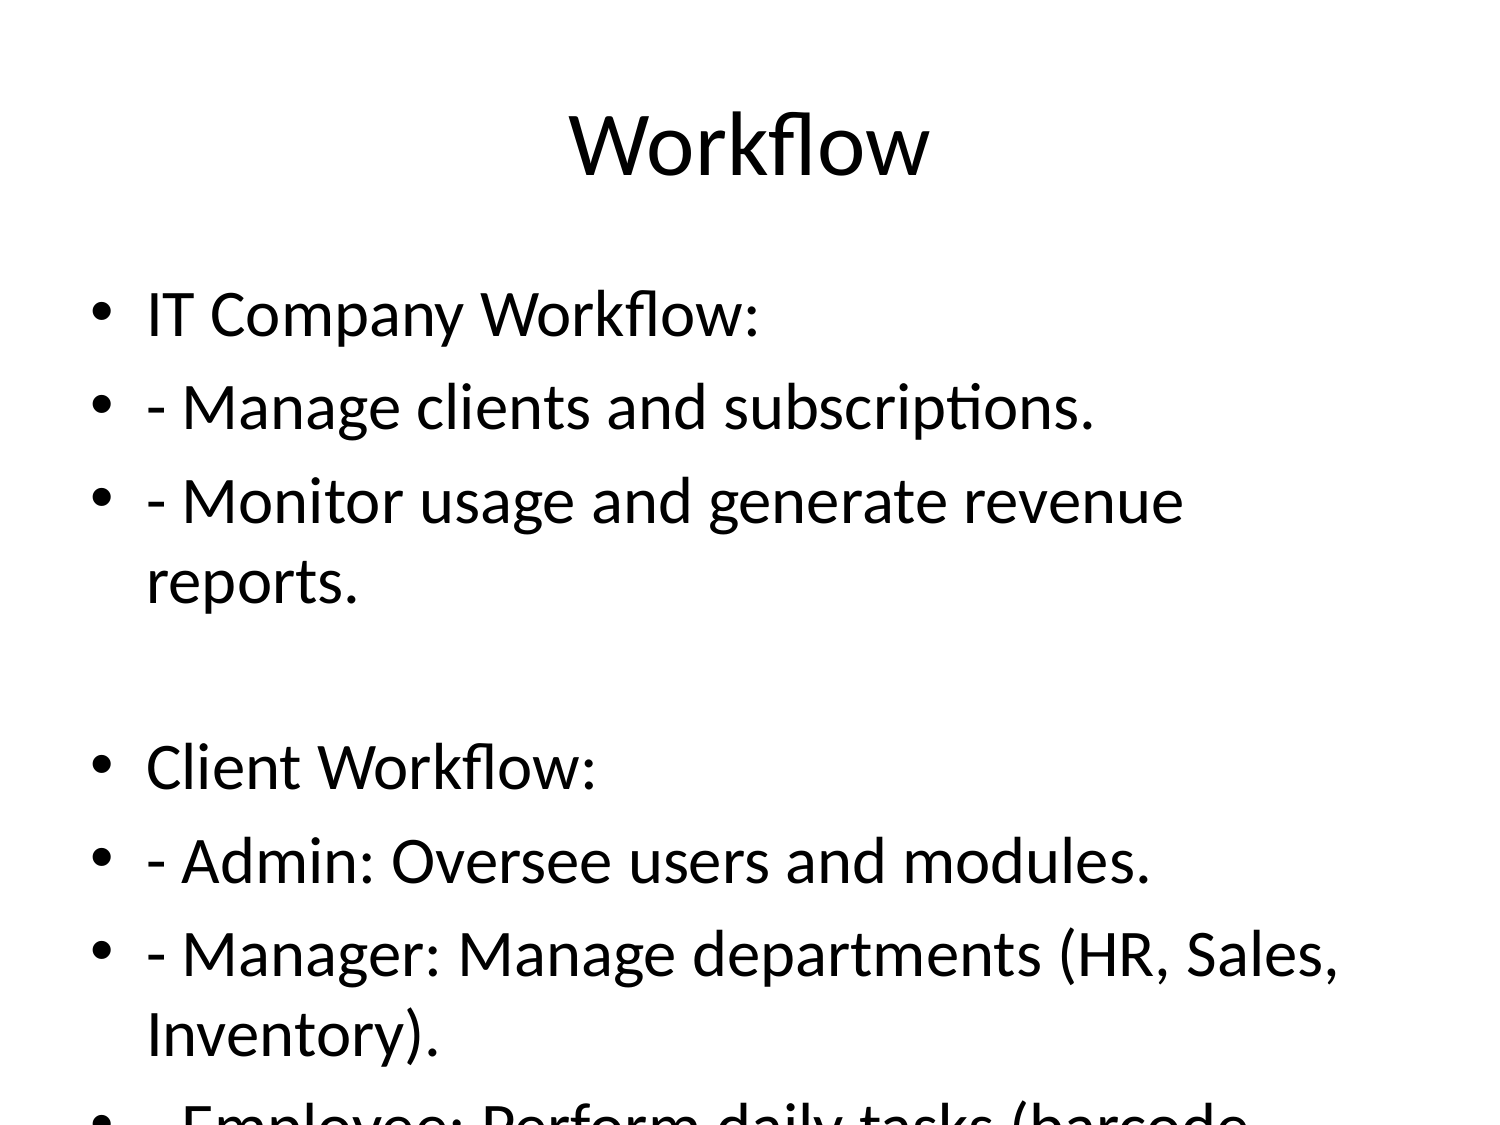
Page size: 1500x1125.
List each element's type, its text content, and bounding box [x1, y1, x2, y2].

title Workflow [75, 45, 1425, 233]
list IT Company Workflow: - Manage clients and subscriptions. - Monitor usage and generate revenue reports. Client Workflow: - Admin: Oversee users and modules. - Manager: Manage departments (HR, Sales, Inventory). - Employee: Perform daily tasks (barcode scanning, receipts). [75, 262, 1425, 1005]
